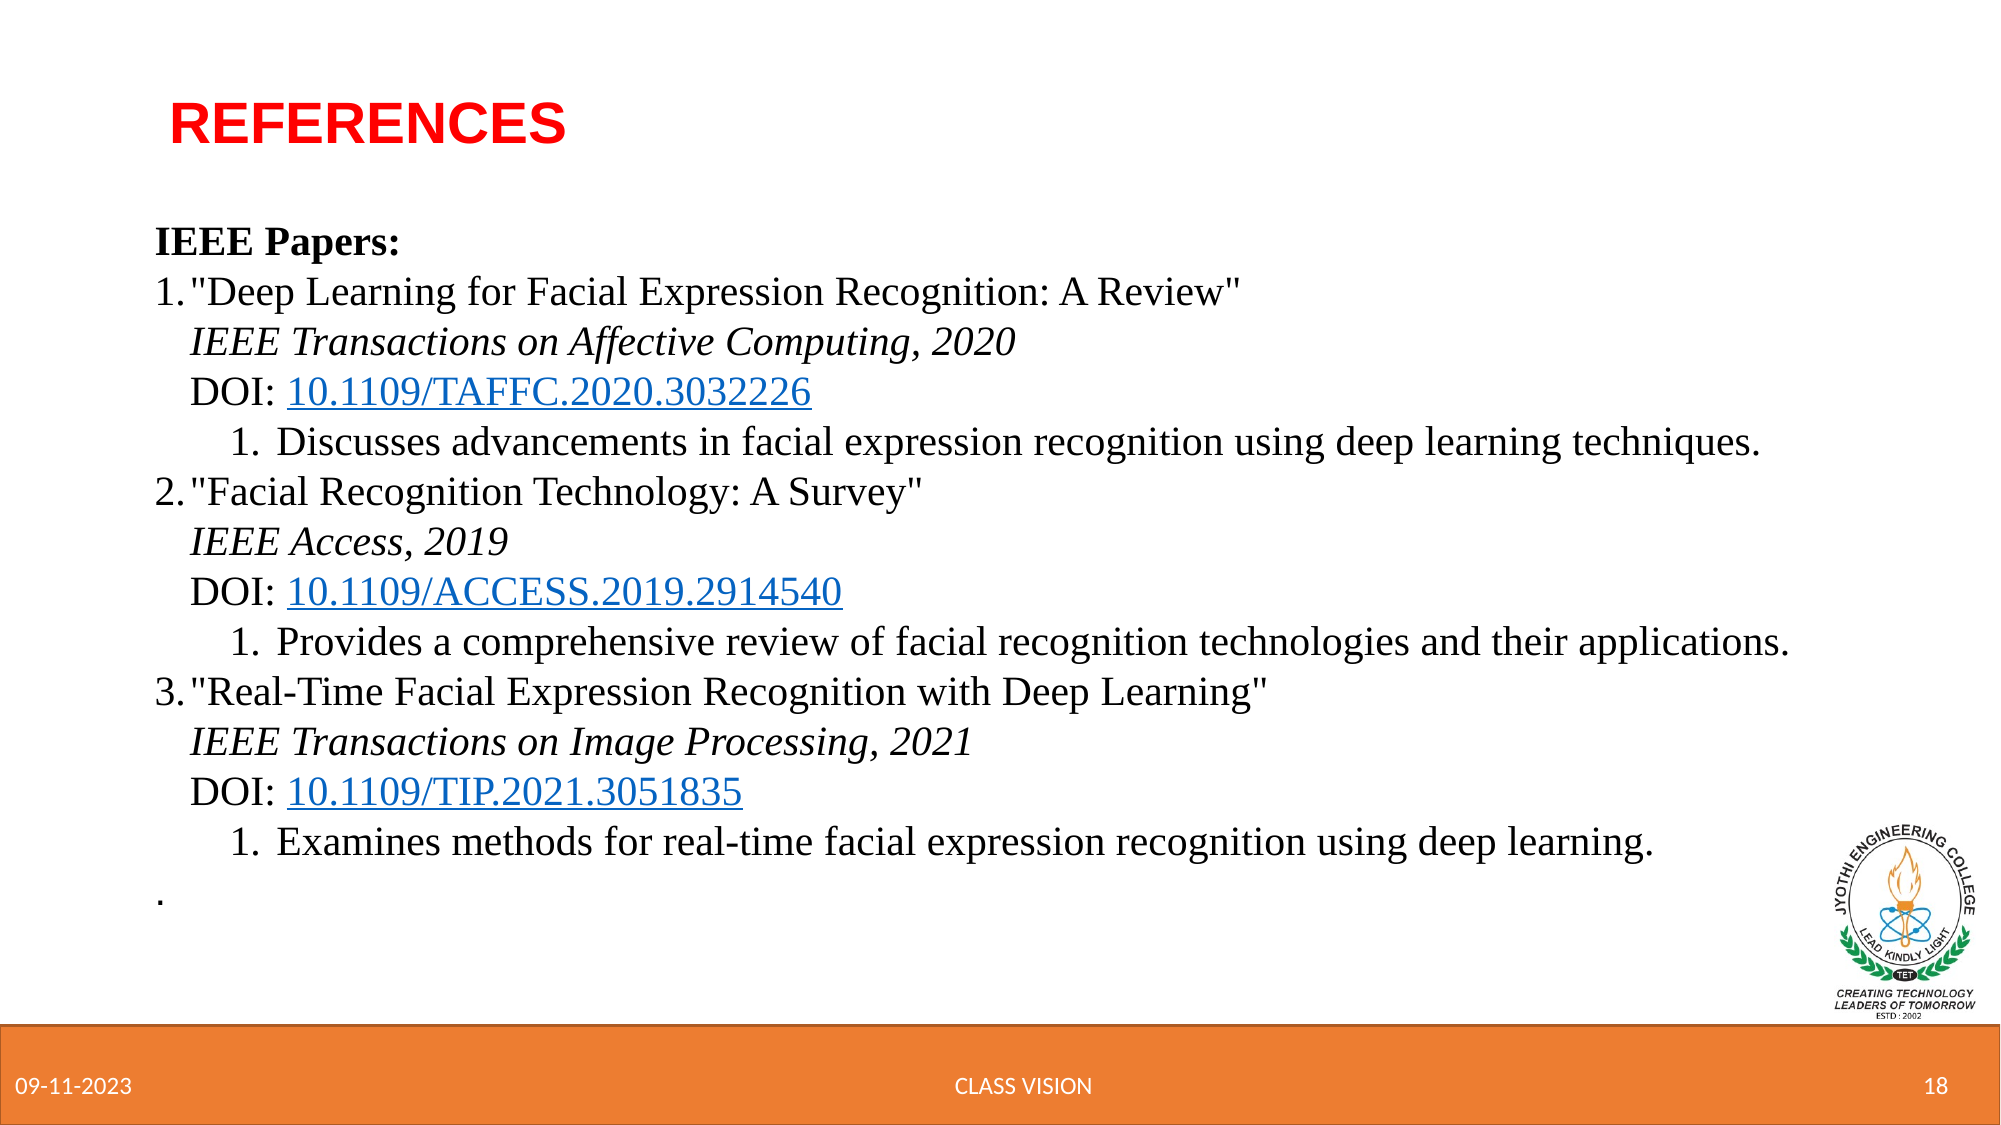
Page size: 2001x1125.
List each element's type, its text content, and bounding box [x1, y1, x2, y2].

slide_number 18 [1872, 1054, 2000, 1115]
picture [1834, 824, 1976, 1019]
text_box IEEE Papers: "Deep Learning for Facial Expression Recognition: A Review" IEEE Transactions on Affective Computing, 2020 DOI: 10.1109/TAFFC.2020.3032226 Discusses advancements in facial expression recognition using deep learning techniques. "Facial Recognition Technology: A Survey" IEEE Access, 2019 DOI: 10.1109/ACCESS.2019.2914540 Provides a comprehensive review of facial recognition technologies and their applications. "Real-Time Facial Expression Recognition with Deep Learning" IEEE Transactions on Image Processing, 2021 DOI: 10.1109/TIP.2021.3051835 Examines methods for real-time facial expression recognition using deep learning. . [154, 206, 1963, 919]
text_box REFERENCES [154, 77, 1423, 163]
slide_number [0, 1054, 176, 1115]
footer CLASS VISION [176, 1054, 1872, 1115]
